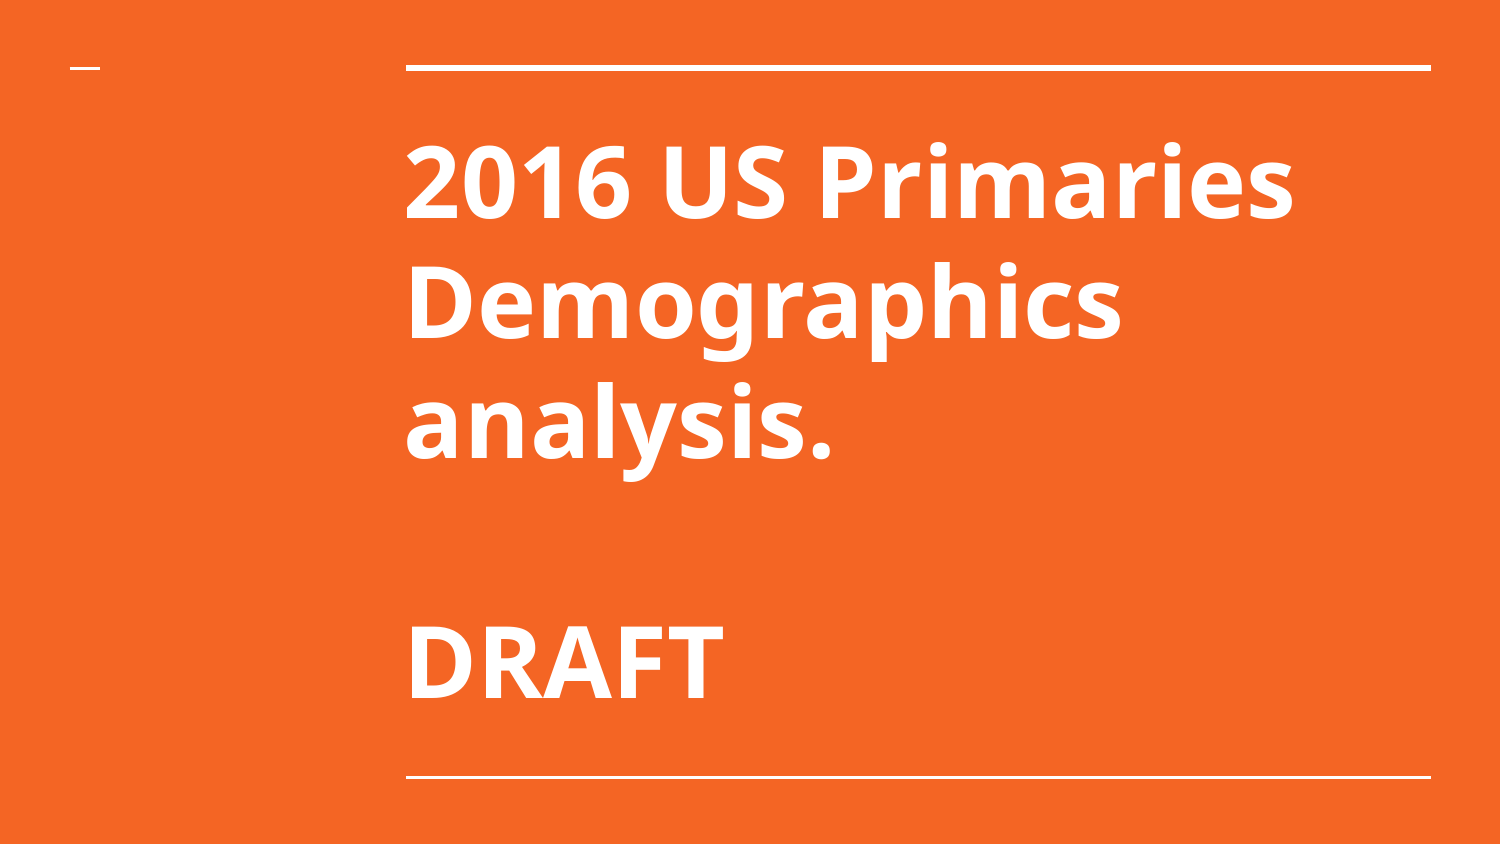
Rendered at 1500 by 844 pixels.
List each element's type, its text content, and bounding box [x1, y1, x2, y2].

title 2016 US Primaries Demographics analysis. DRAFT [389, 103, 1428, 357]
